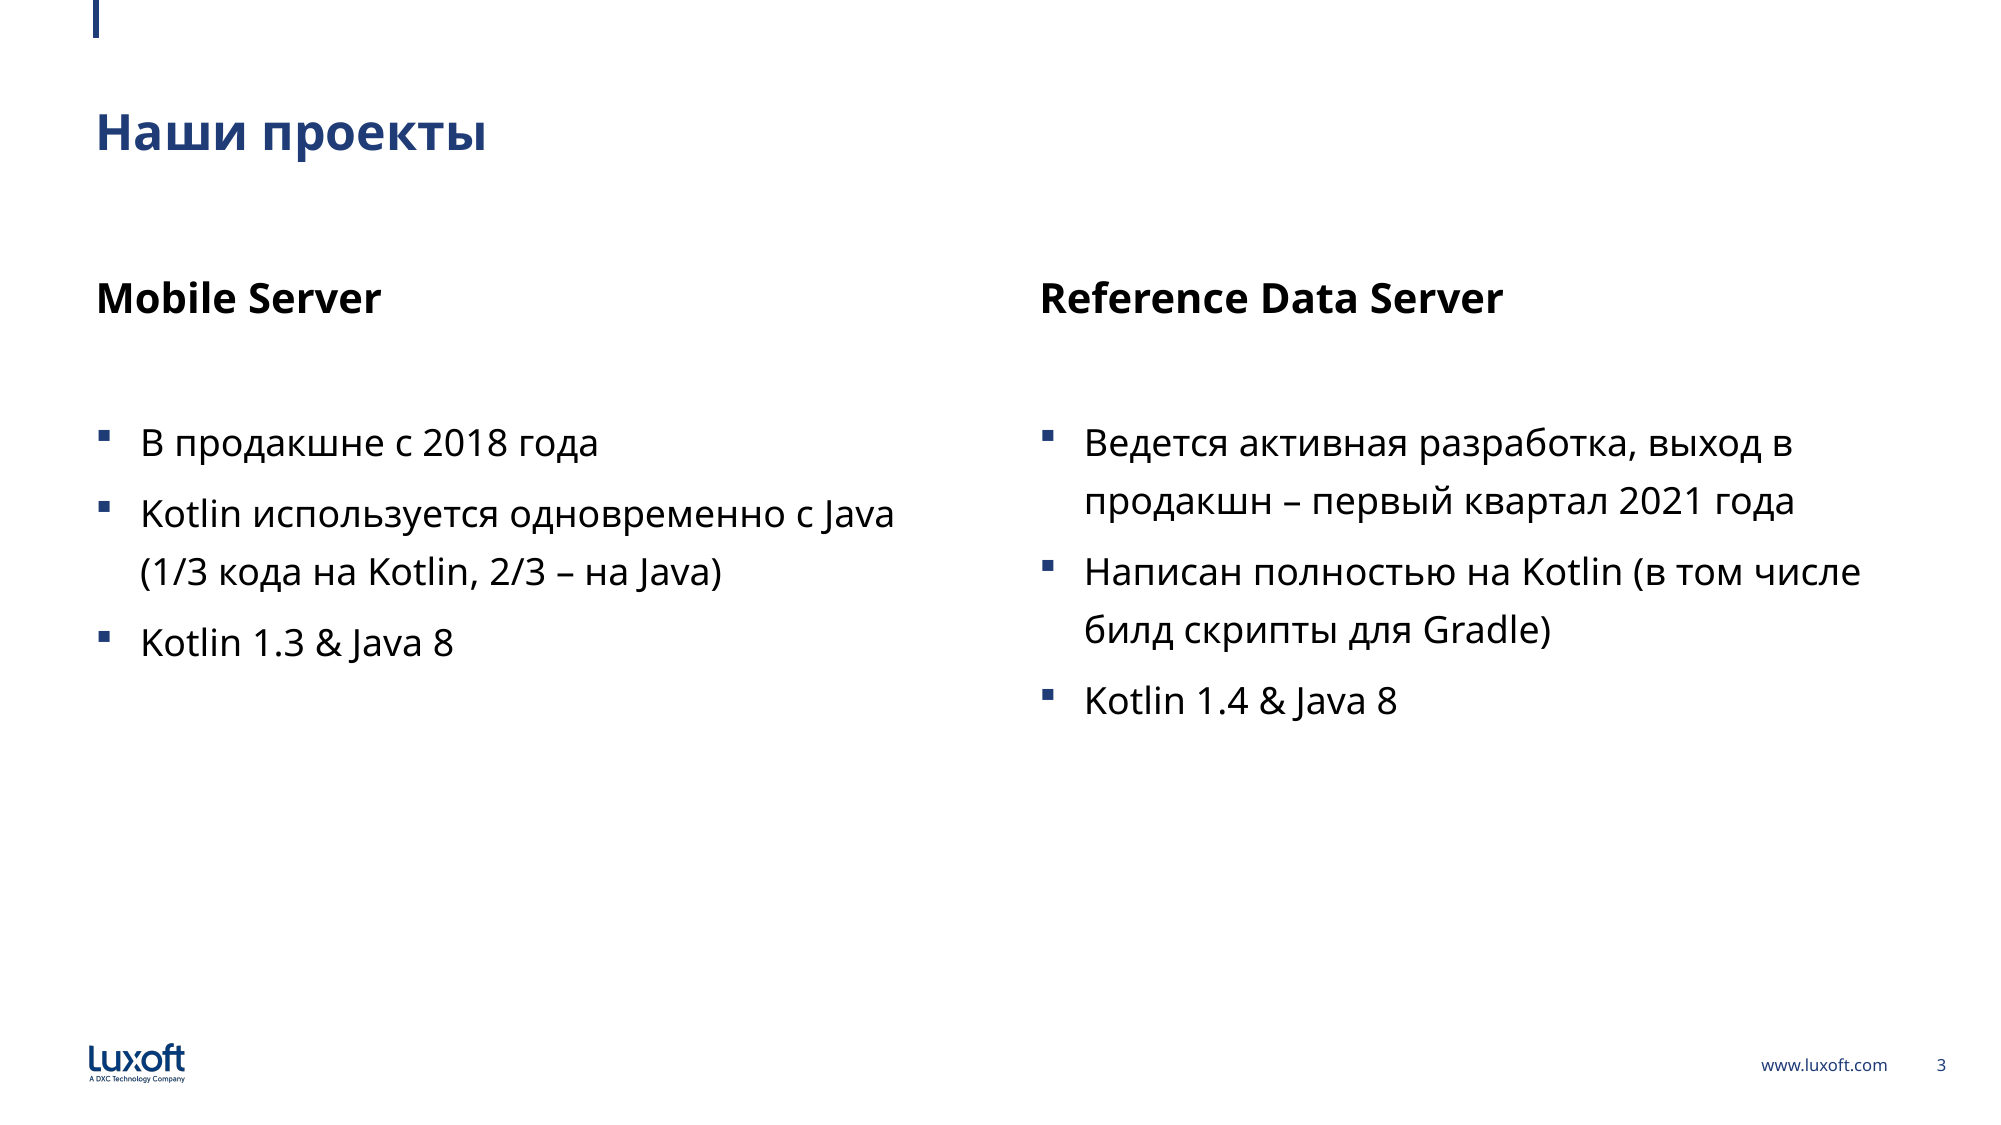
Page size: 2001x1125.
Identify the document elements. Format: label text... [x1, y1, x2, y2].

list Reference Data Server Ведется активная разработка, выход в продакшн – первый квартал 2021 года Написан полностью на Kotlin (в том числе билд скрипты для Gradle) Kotlin 1.4 & Java 8 [1024, 249, 1904, 980]
list Mobile Server В продакшне с 2018 года Kotlin используется одновременно с Java (1/3 кода на Kotlin, 2/3 – на Java) Kotlin 1.3 & Java 8 [80, 249, 960, 980]
title Наши проекты [80, 100, 1904, 167]
picture [80, 1034, 194, 1092]
